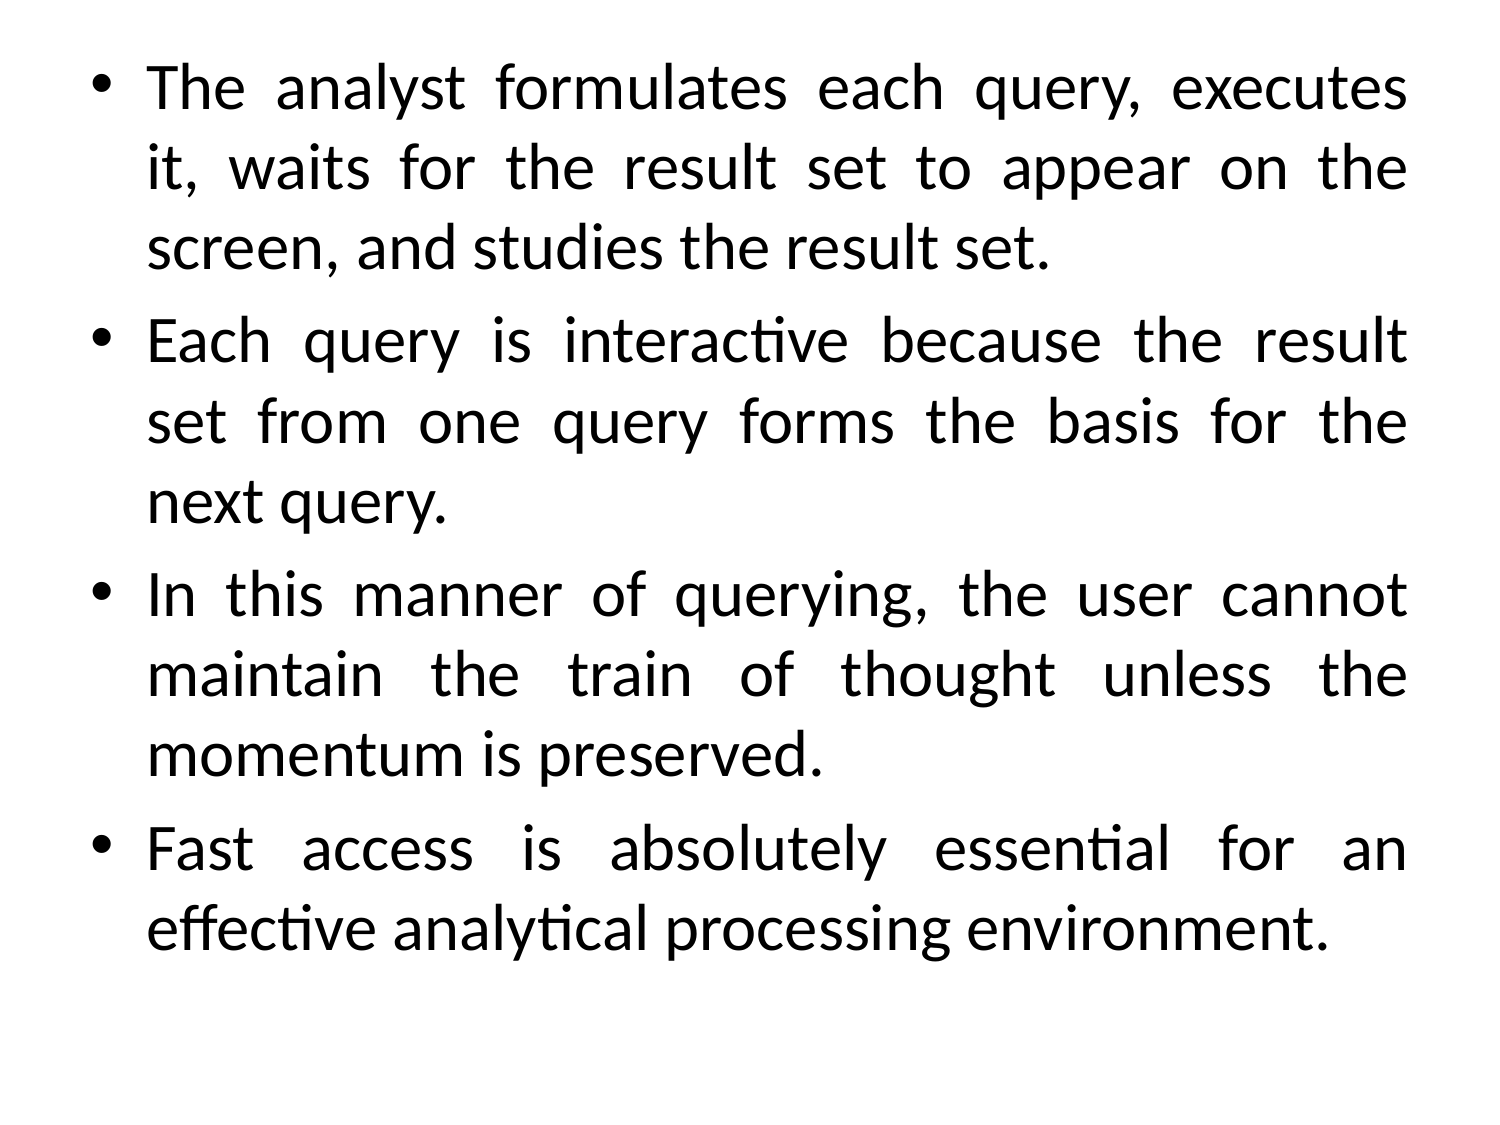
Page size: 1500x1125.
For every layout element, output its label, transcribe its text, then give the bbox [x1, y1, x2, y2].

list The analyst formulates each query, executes it, waits for the result set to appear on the screen, and studies the result set. Each query is interactive because the result set from one query forms the basis for the next query. In this manner of querying, the user cannot maintain the train of thought unless the momentum is preserved. Fast access is absolutely essential for an effective analytical processing environment. [75, 35, 1425, 1005]
